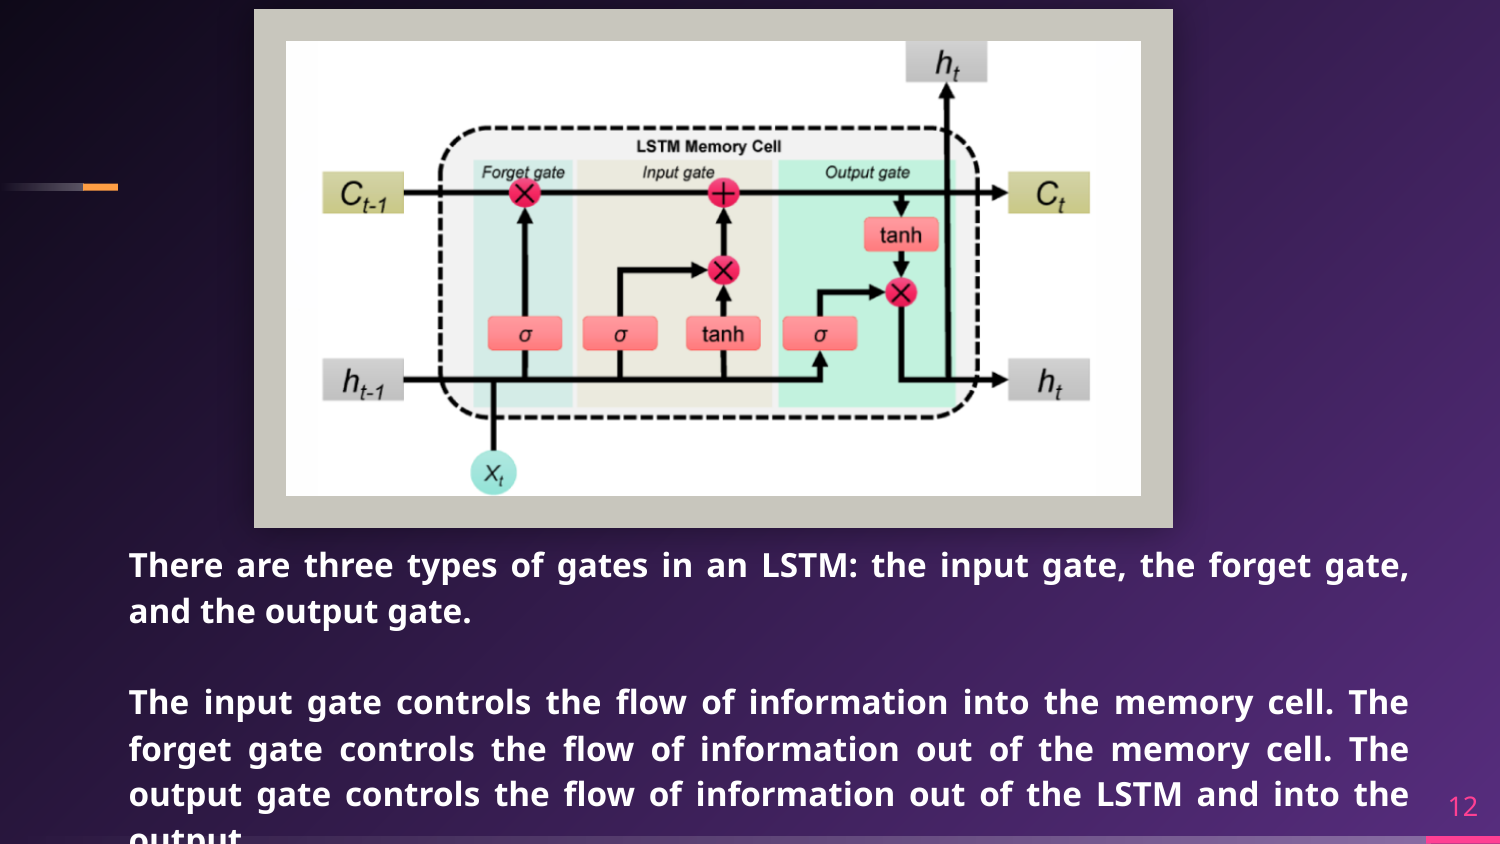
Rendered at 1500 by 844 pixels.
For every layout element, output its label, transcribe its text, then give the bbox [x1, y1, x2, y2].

picture [285, 40, 1142, 497]
text_box There are three types of gates in an LSTM: the input gate, the forget gate, and the output gate. The input gate controls the flow of information into the memory cell. The forget gate controls the flow of information out of the memory cell. The output gate controls the flow of information out of the LSTM and into the output. [101, 530, 1427, 844]
slide_number 12 [1427, 779, 1500, 837]
